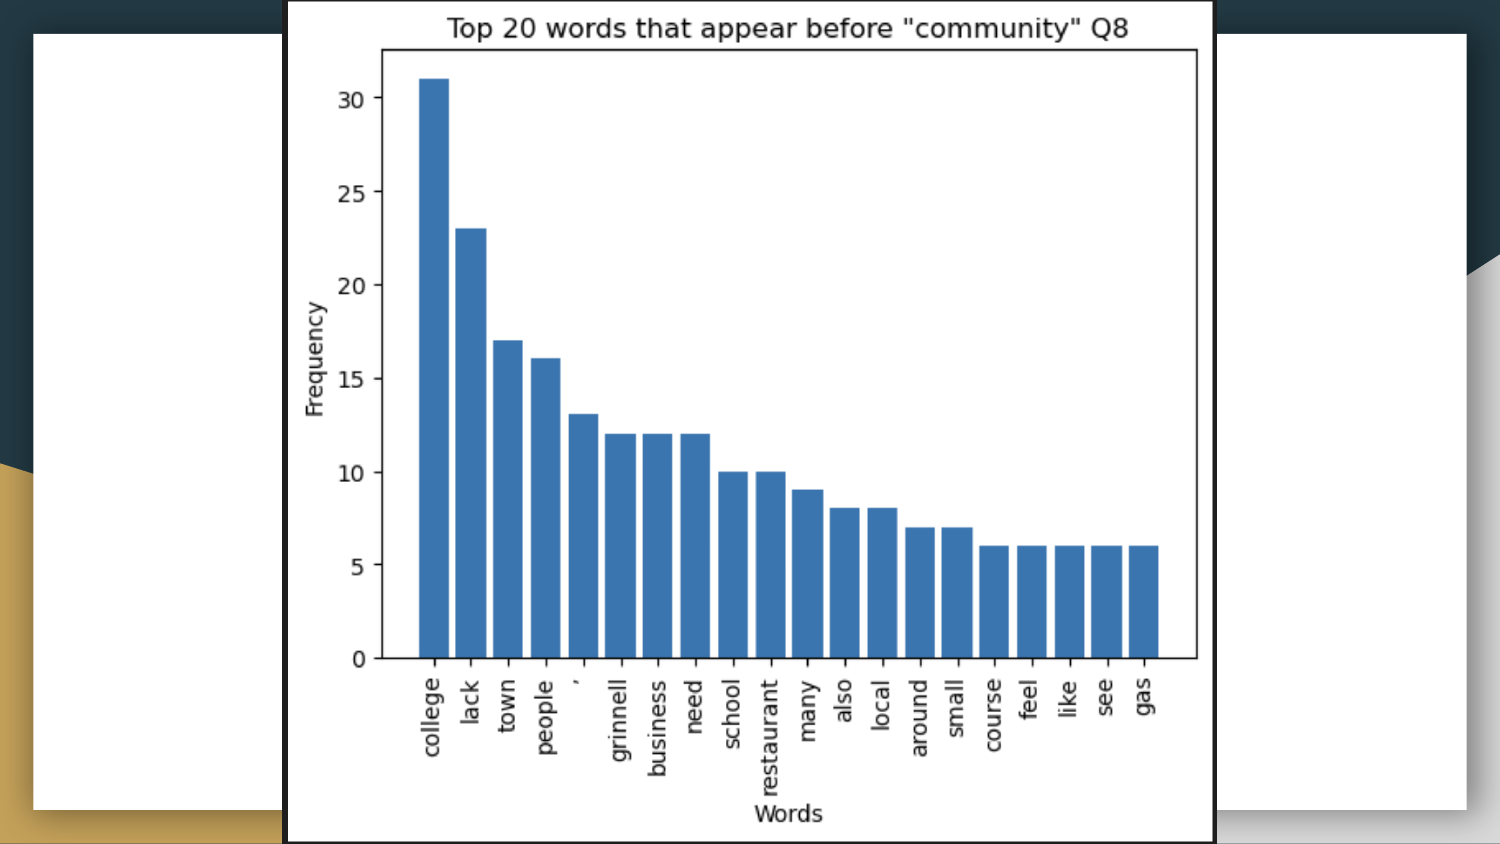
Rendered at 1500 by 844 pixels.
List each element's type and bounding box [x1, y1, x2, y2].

picture [282, 0, 1218, 844]
